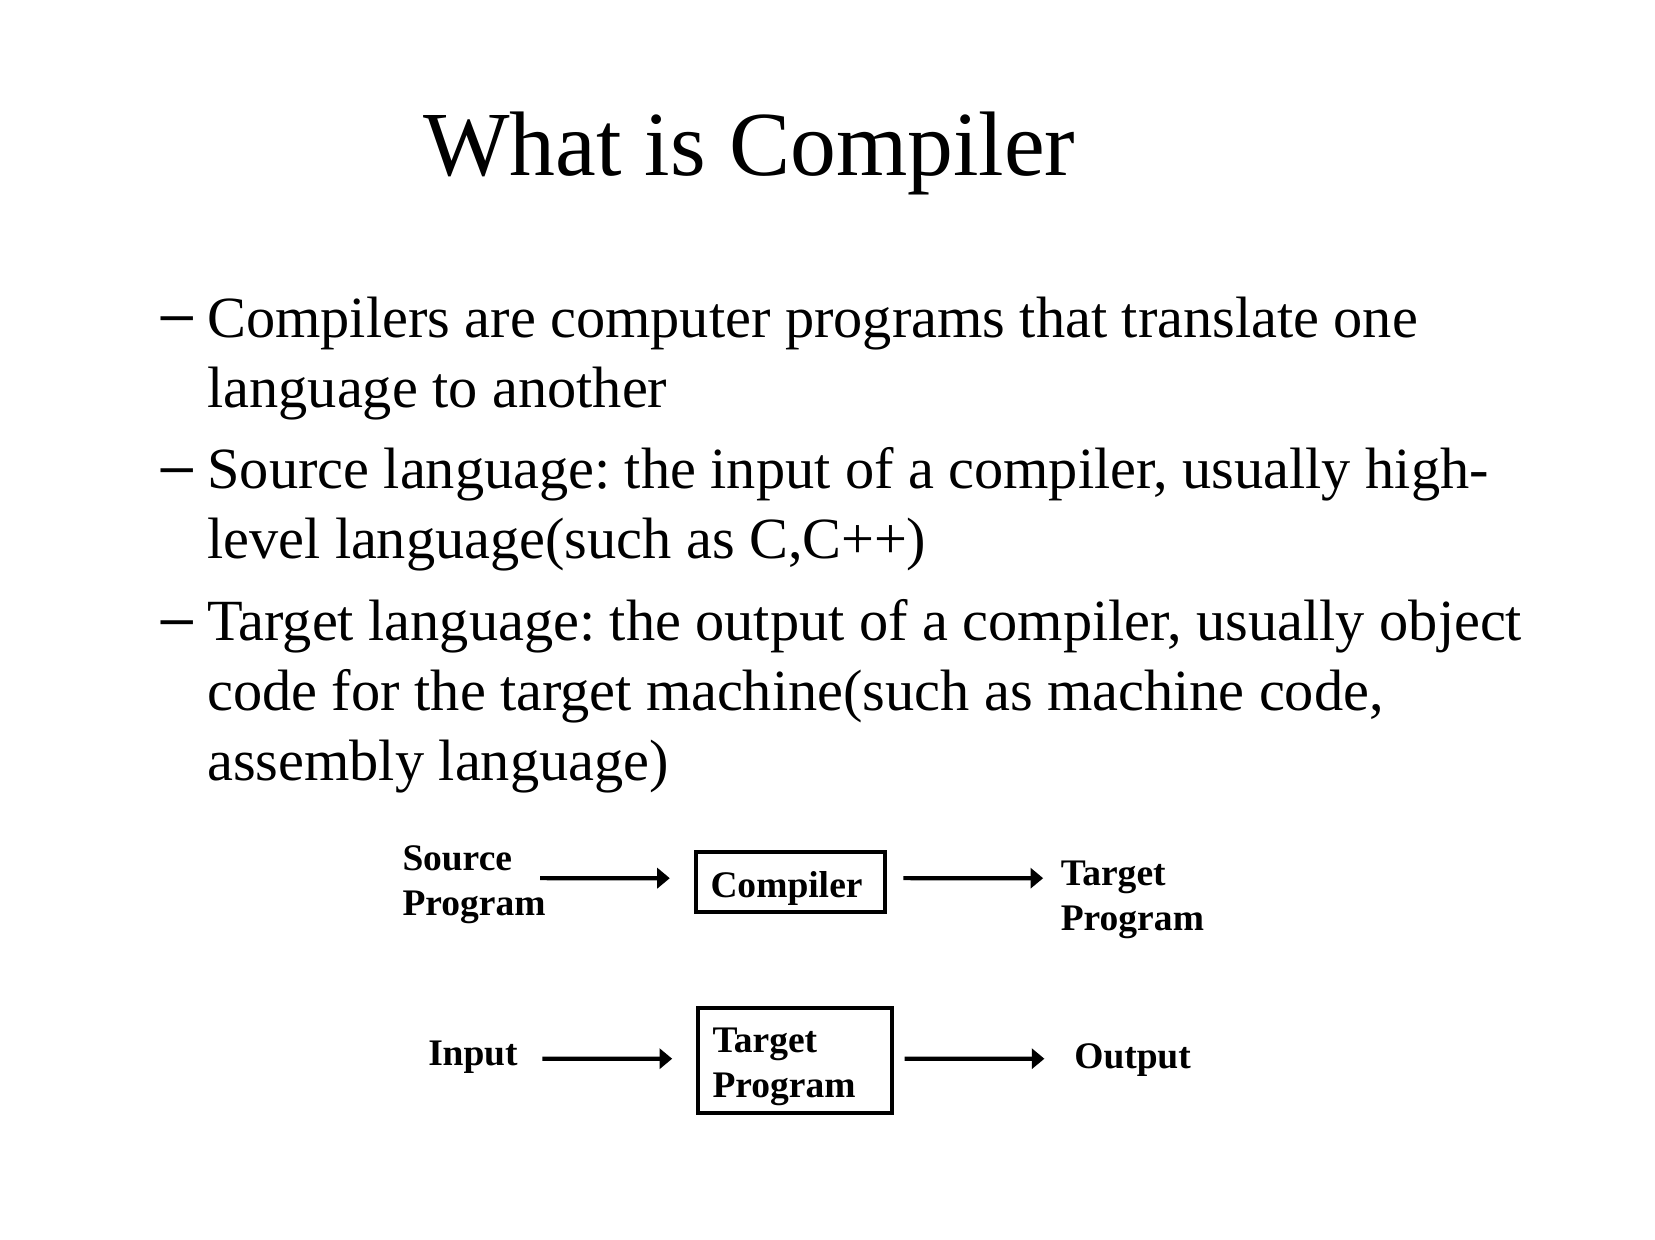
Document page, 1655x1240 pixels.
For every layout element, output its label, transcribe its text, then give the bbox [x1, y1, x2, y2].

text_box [413, 1007, 1216, 1114]
title What is Compiler [75, 45, 1425, 233]
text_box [387, 825, 1228, 947]
list Compilers are computer programs that translate one language to another Source language: the input of a compiler, usually high-level language(such as C,C++) Target language: the output of a compiler, usually object code for the target machine(such as machine code, assembly language) [70, 271, 1560, 1126]
